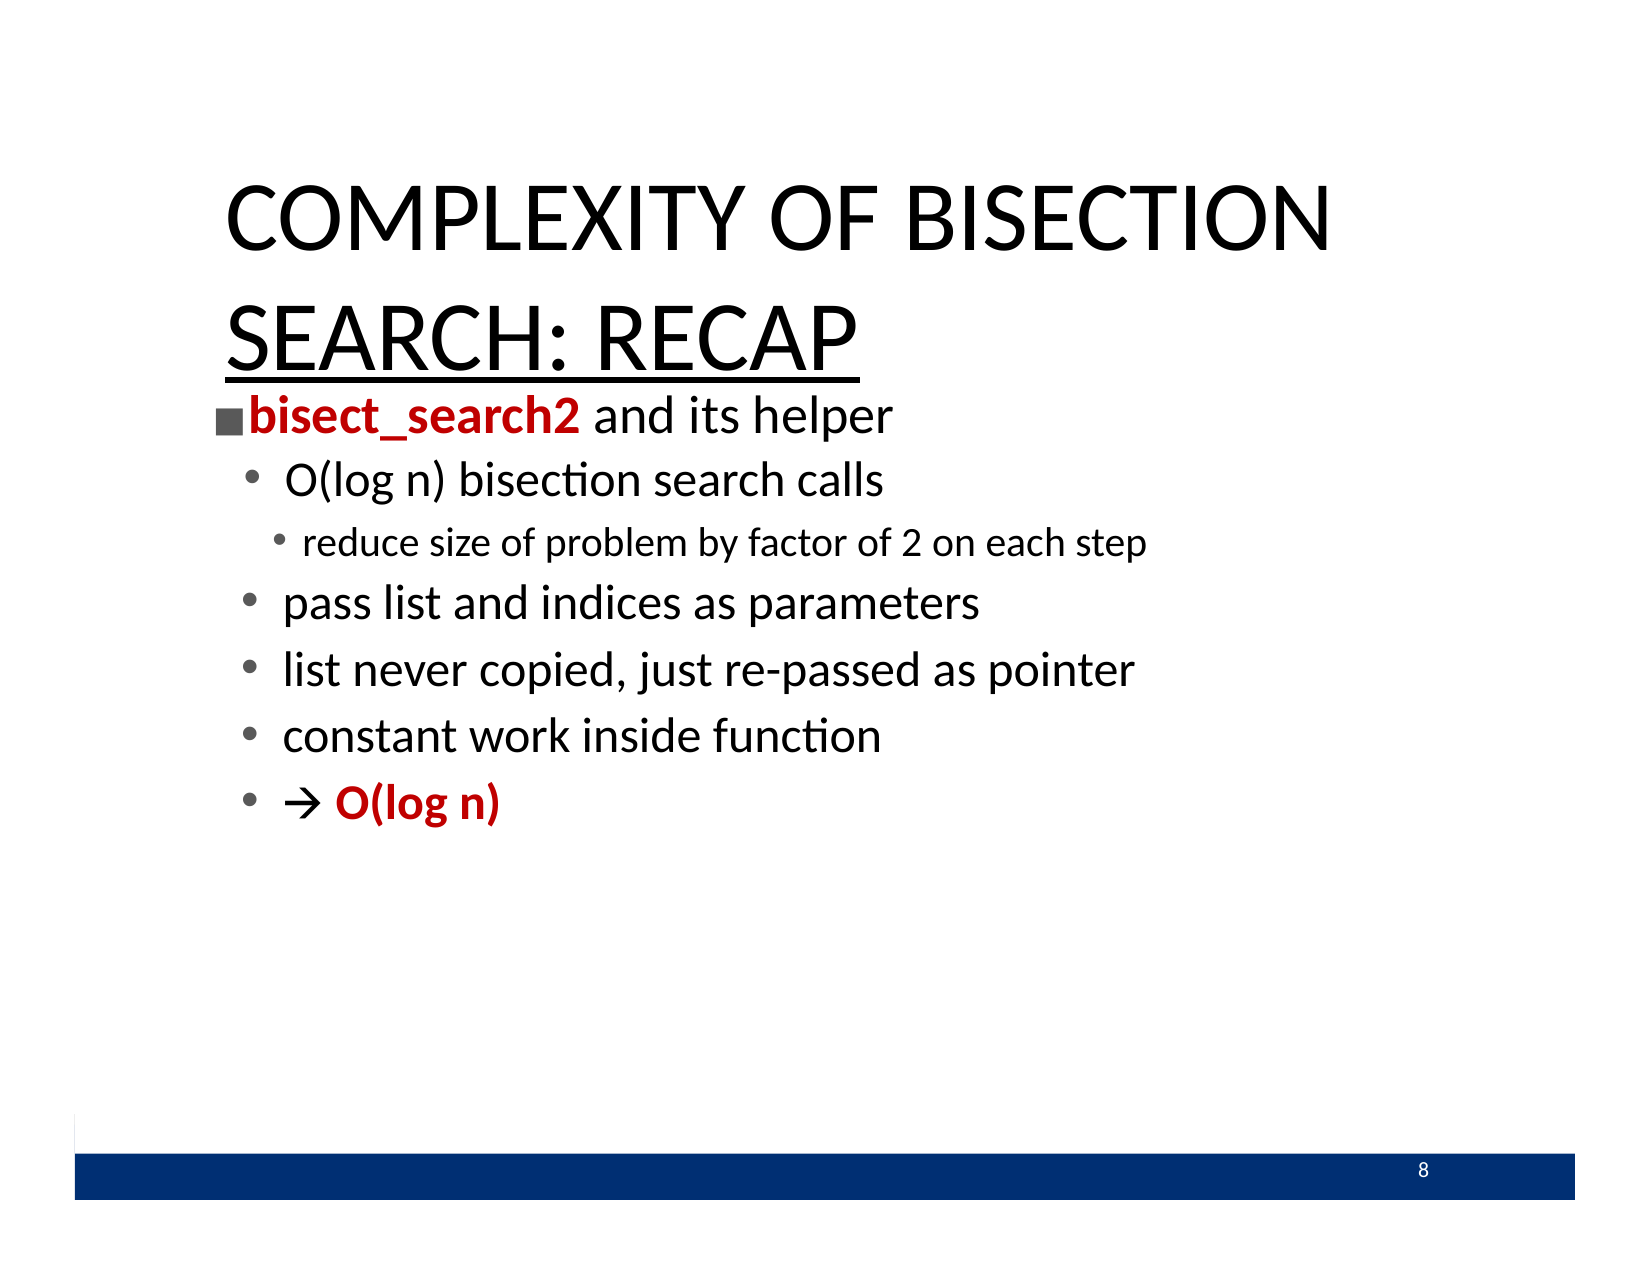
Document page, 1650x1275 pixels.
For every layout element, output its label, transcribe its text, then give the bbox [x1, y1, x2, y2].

title COMPLEXITY OF BISECTION SEARCH: RECAP [200, 128, 1450, 391]
slide_number ‹#› [1411, 1154, 1447, 1275]
text_box bisect_search2 and its helper O(log n) bisection search calls reduce size of problem by factor of 2 on each step pass list and indices as parameters list never copied, just re-passed as pointer constant work inside function 🡪 O(log n) [207, 377, 1152, 830]
